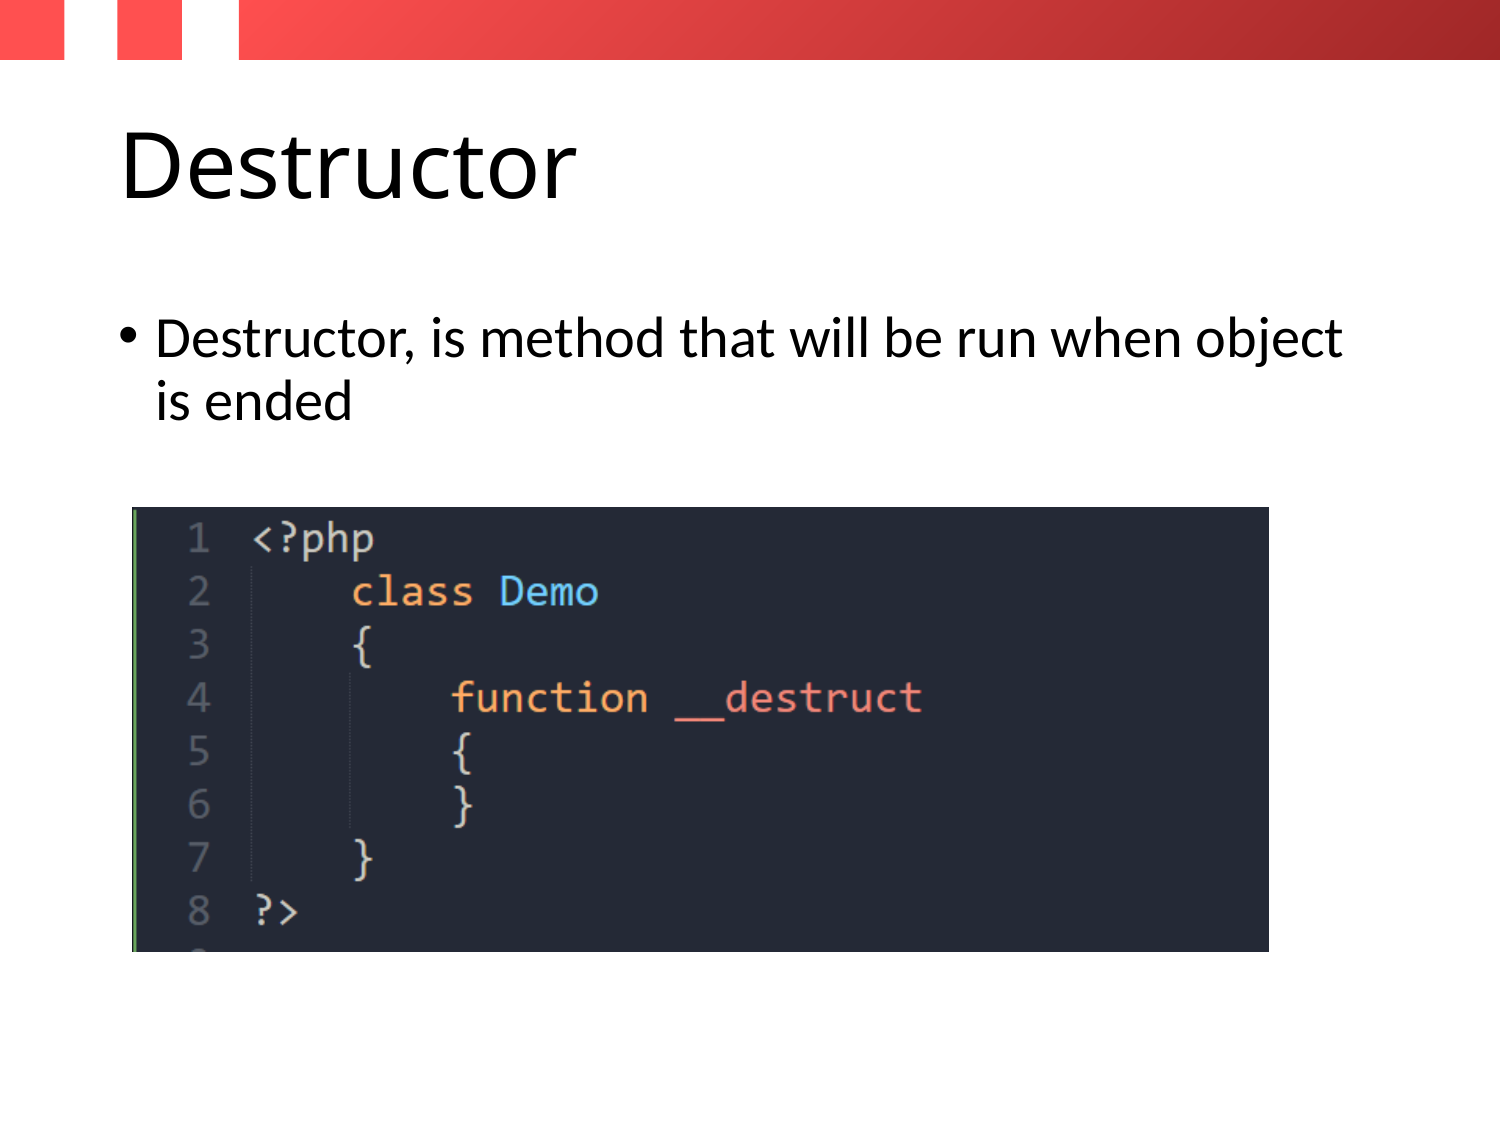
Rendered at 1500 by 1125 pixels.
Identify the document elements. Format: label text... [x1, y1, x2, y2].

list Destructor, is method that will be run when object is ended [103, 299, 1397, 1014]
title Destructor [103, 59, 1397, 278]
picture [132, 507, 1269, 952]
